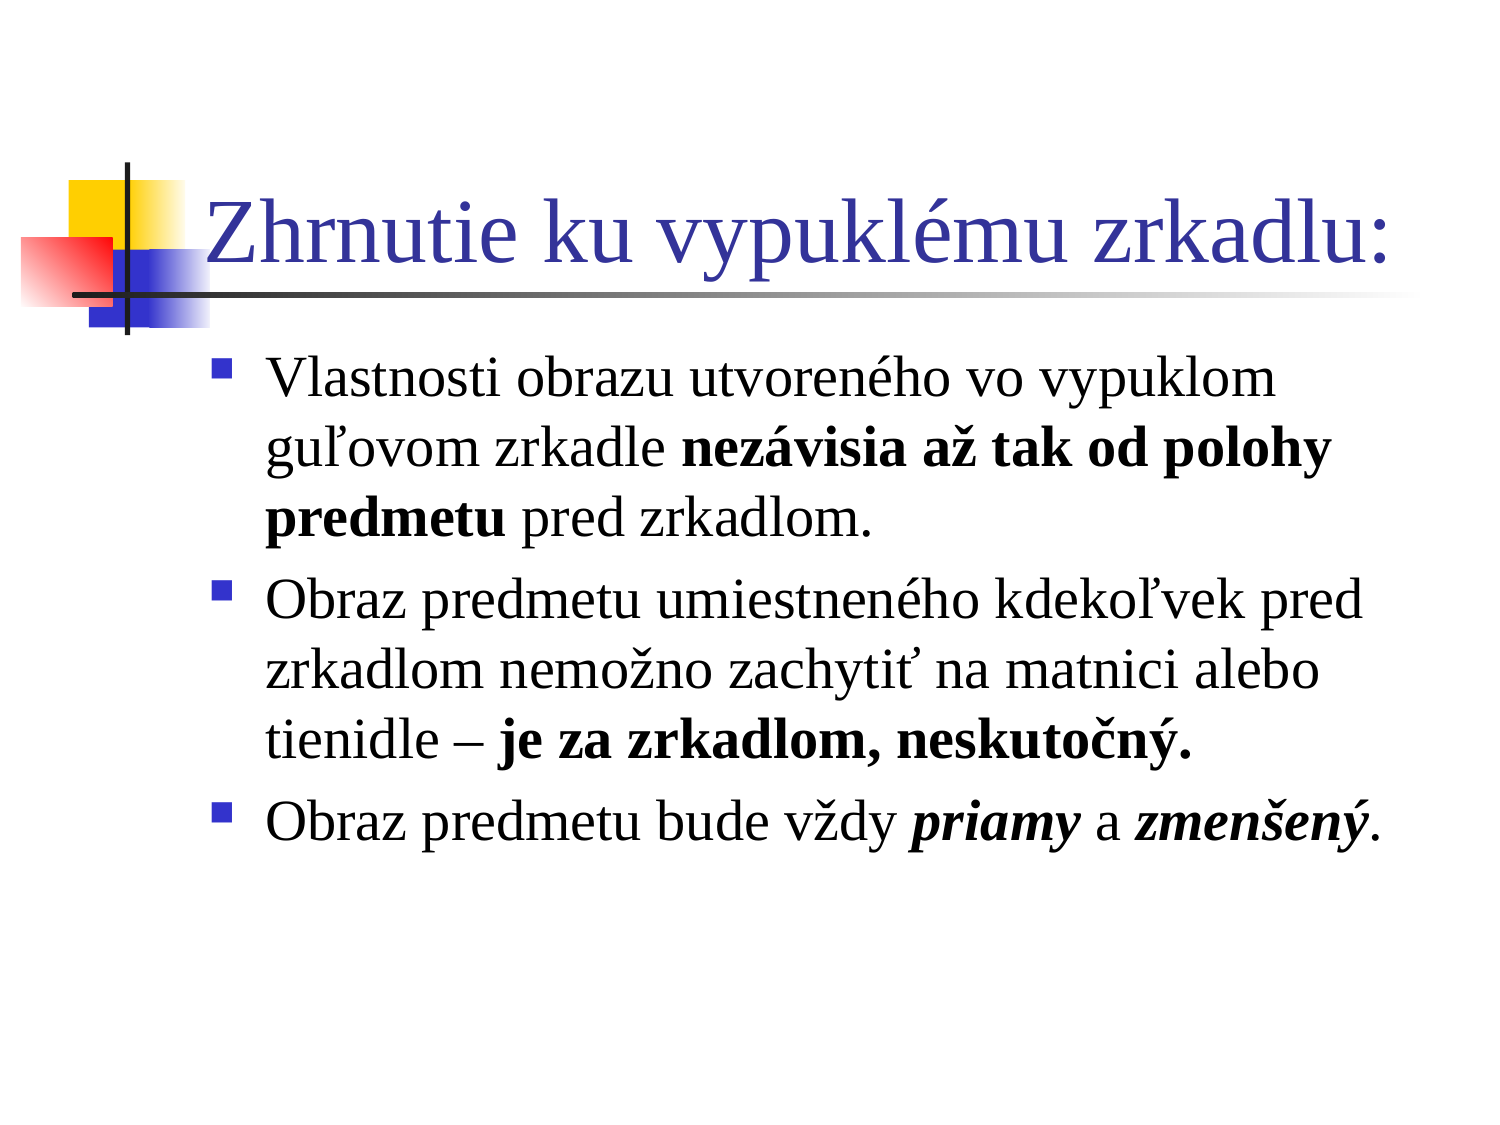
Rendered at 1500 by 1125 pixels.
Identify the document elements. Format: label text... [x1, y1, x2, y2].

list Vlastnosti obrazu utvoreného vo vypuklom guľovom zrkadle nezávisia až tak od polohy predmetu pred zrkadlom. Obraz predmetu umiestneného kdekoľvek pred zrkadlom nemožno zachytiť na matnici alebo tienidle – je za zrkadlom, neskutočný. Obraz predmetu bude vždy priamy a zmenšený. [193, 331, 1469, 1006]
title Zhrnutie ku vypuklému zrkadlu: [188, 101, 1468, 289]
